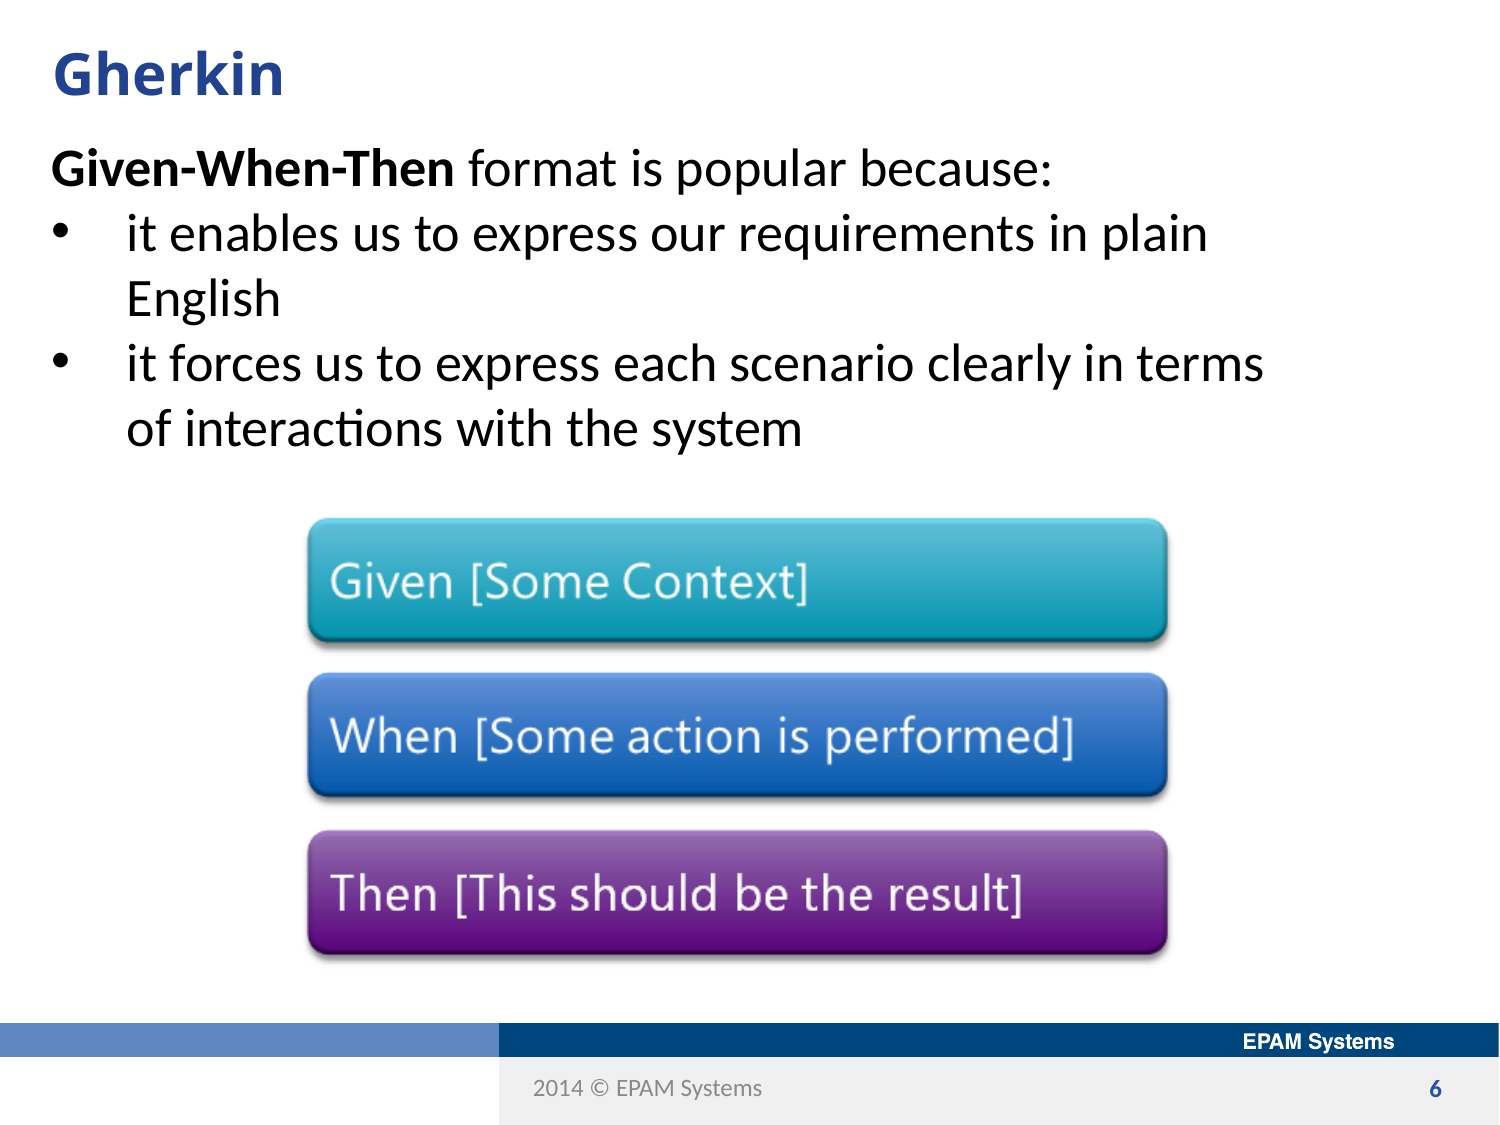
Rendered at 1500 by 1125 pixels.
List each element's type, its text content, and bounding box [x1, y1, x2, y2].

title Gherkin [37, 29, 1469, 125]
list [287, 512, 1179, 973]
text_box Given-When-Then format is popular because: it enables us to express our requirements in plain English it forces us to express each scenario clearly in terms of interactions with the system [37, 124, 1313, 555]
